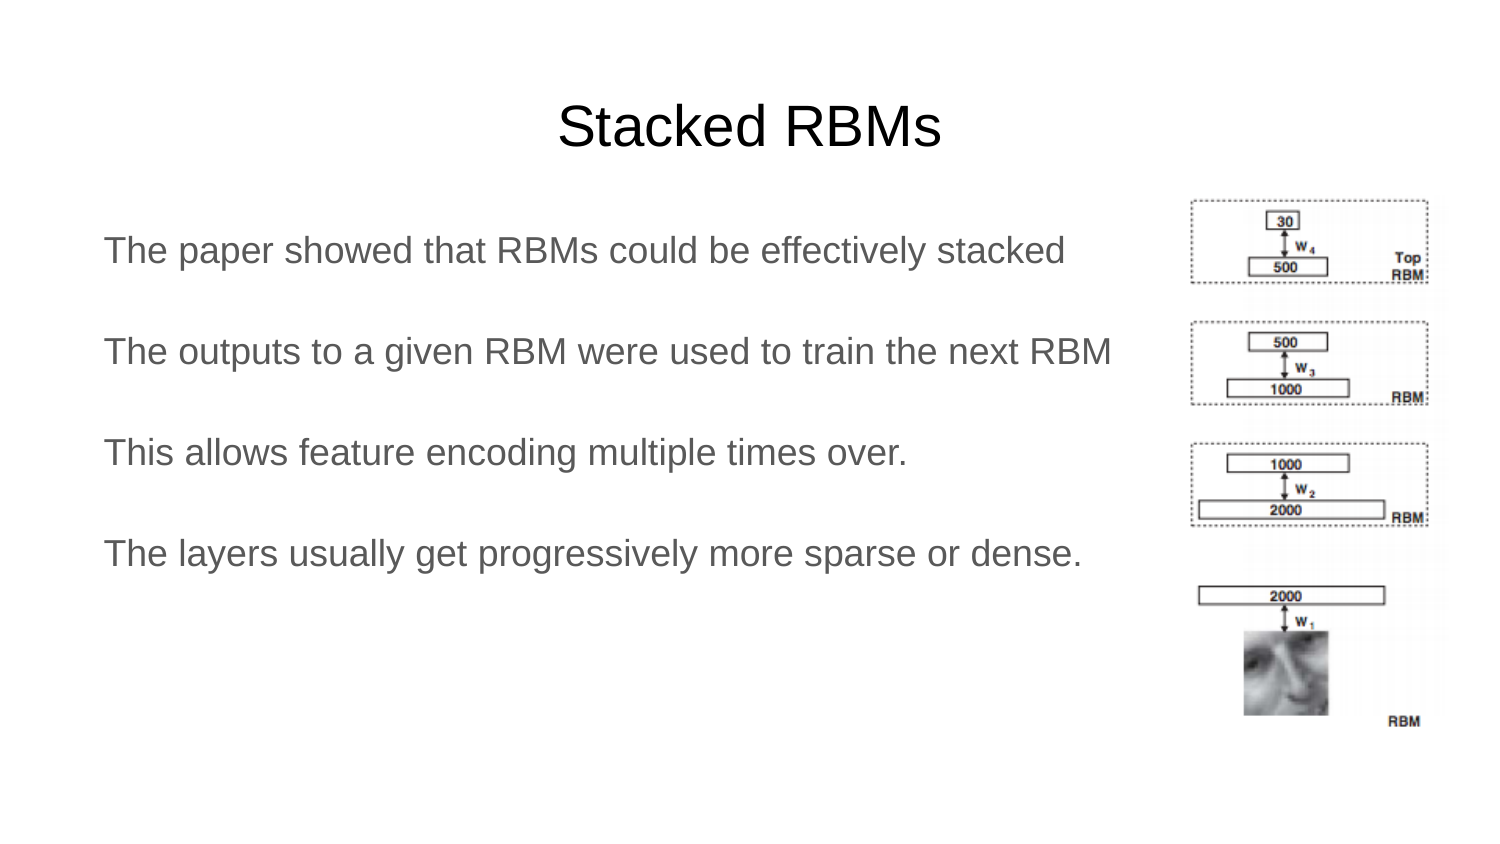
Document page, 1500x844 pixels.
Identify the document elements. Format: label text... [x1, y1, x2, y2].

picture [1143, 166, 1450, 741]
title Stacked RBMs [51, 72, 1449, 167]
list The paper showed that RBMs could be effectively stacked The outputs to a given RBM were used to train the next RBM This allows feature encoding multiple times over. The layers usually get progressively more sparse or dense. [51, 189, 1145, 750]
